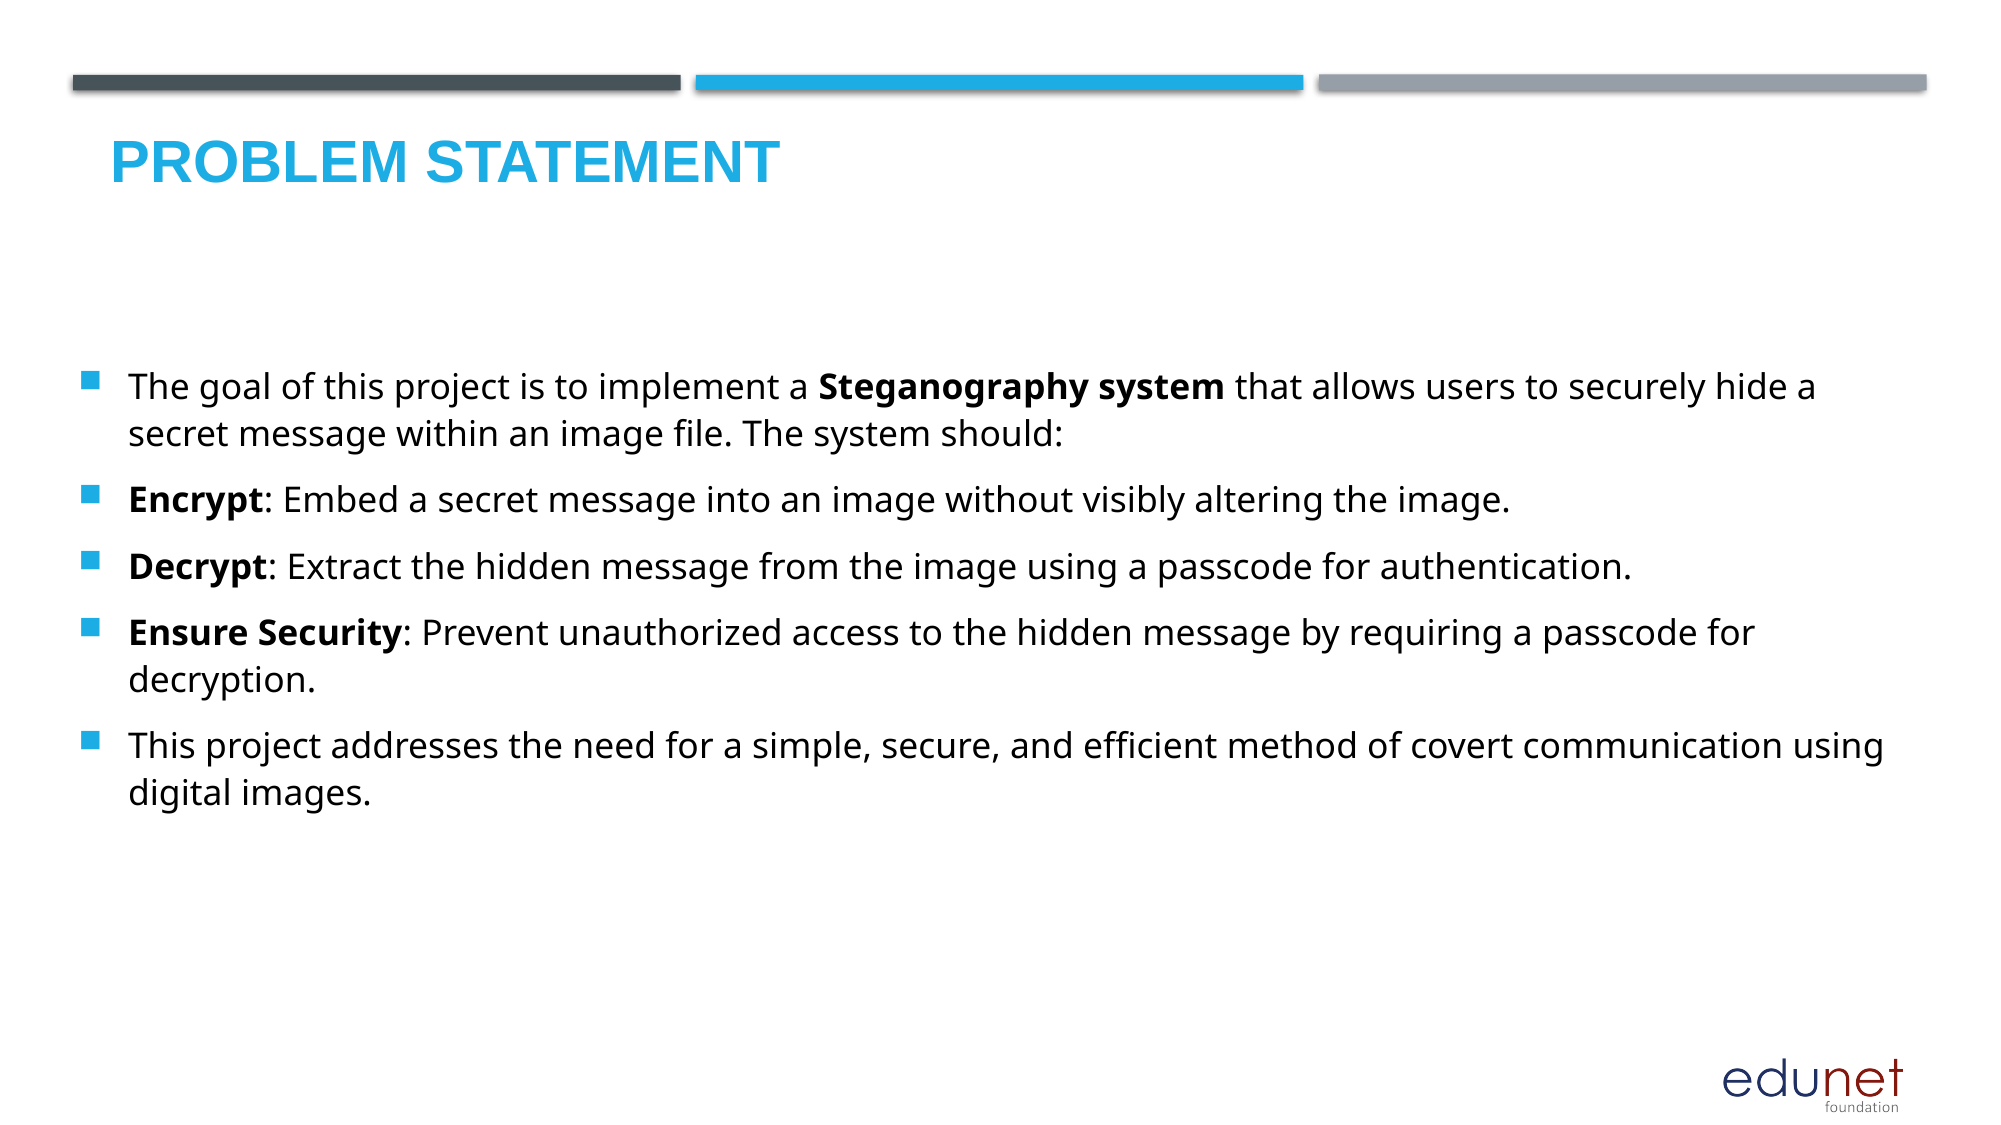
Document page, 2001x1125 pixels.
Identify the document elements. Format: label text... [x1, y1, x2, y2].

title Problem Statement [95, 115, 1905, 203]
list The goal of this project is to implement a Steganography system that allows users to securely hide a secret message within an image file. The system should: Encrypt: Embed a secret message into an image without visibly altering the image. Decrypt: Extract the hidden message from the image using a passcode for authentication. Ensure Security: Prevent unauthorized access to the hidden message by requiring a passcode for decryption. This project addresses the need for a simple, secure, and efficient method of covert communication using digital images. [62, 203, 1941, 970]
picture [1719, 1056, 1905, 1116]
